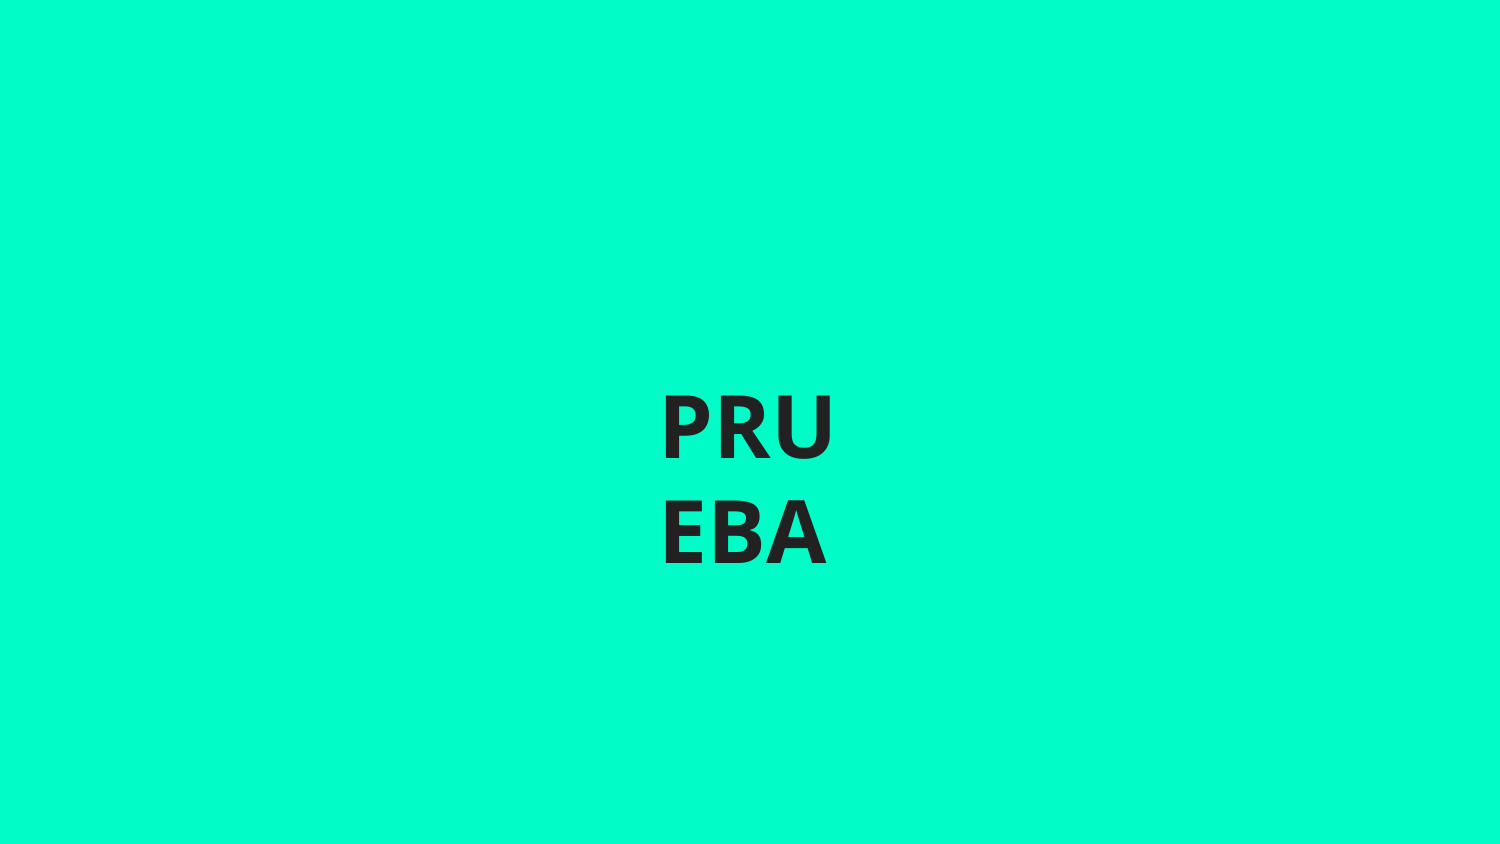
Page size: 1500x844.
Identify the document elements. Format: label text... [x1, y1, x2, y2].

title PRUEBA [643, 356, 857, 488]
